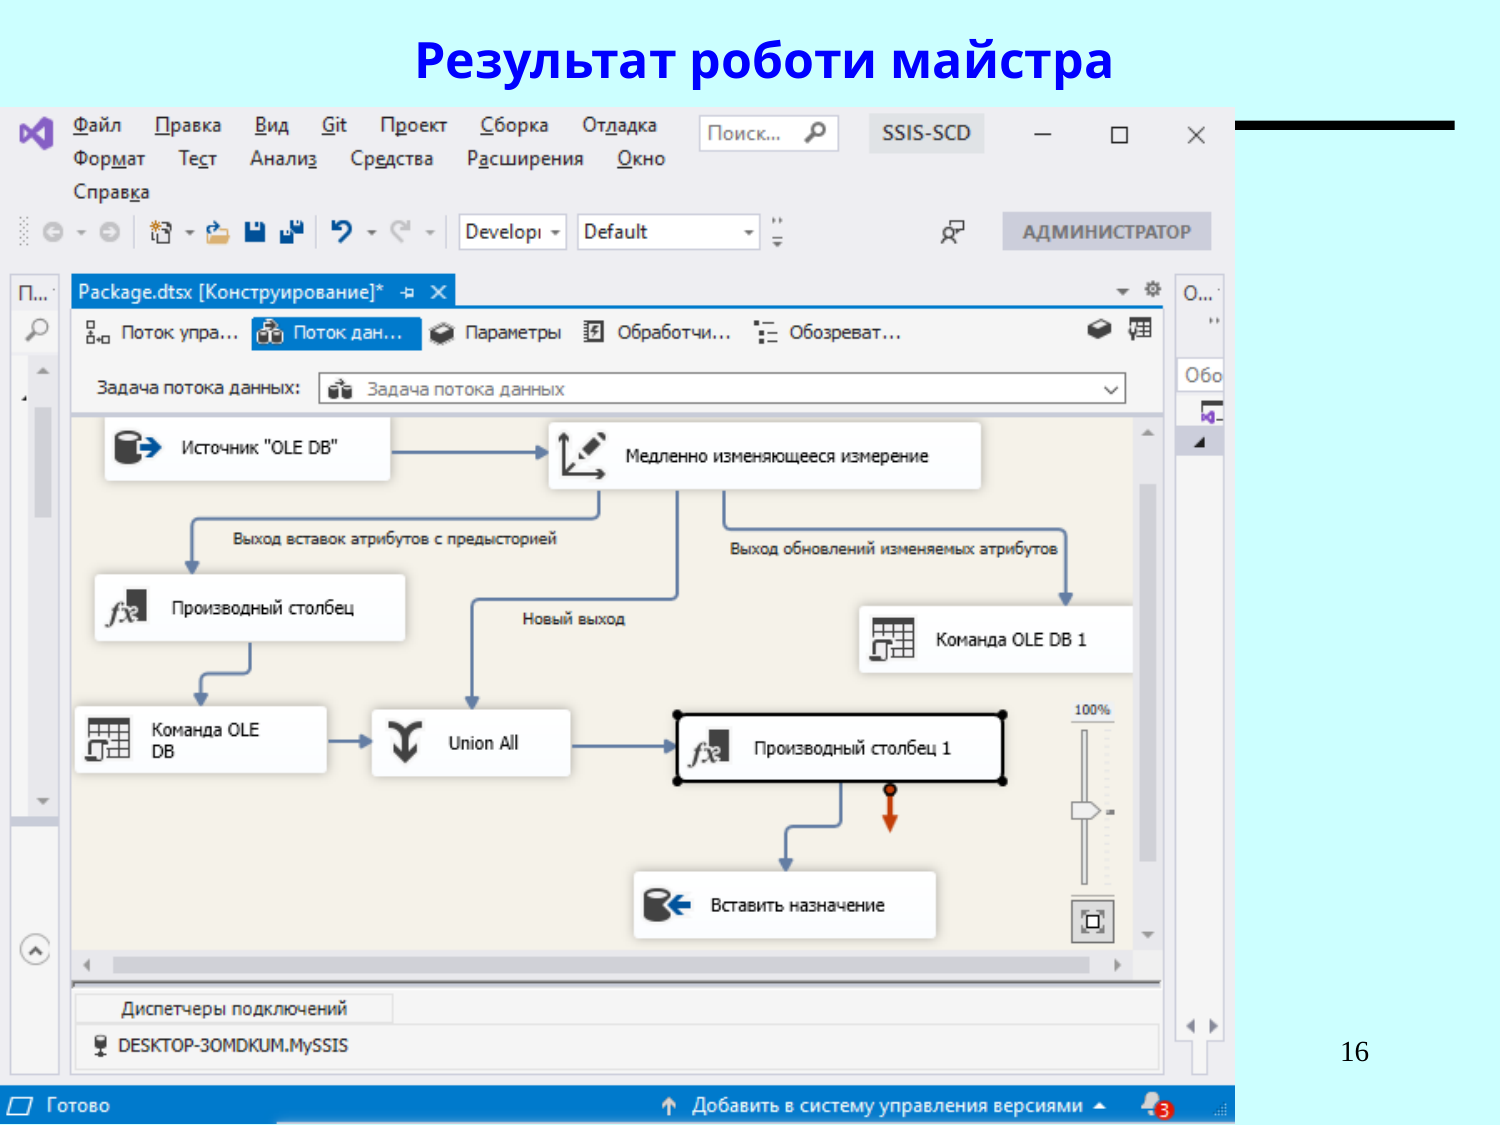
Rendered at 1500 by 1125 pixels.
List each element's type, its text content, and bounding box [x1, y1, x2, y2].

slide_number 16 [1235, 1025, 1385, 1097]
picture [0, 107, 1235, 1124]
text_box Результат роботи майстра [29, 0, 1500, 125]
